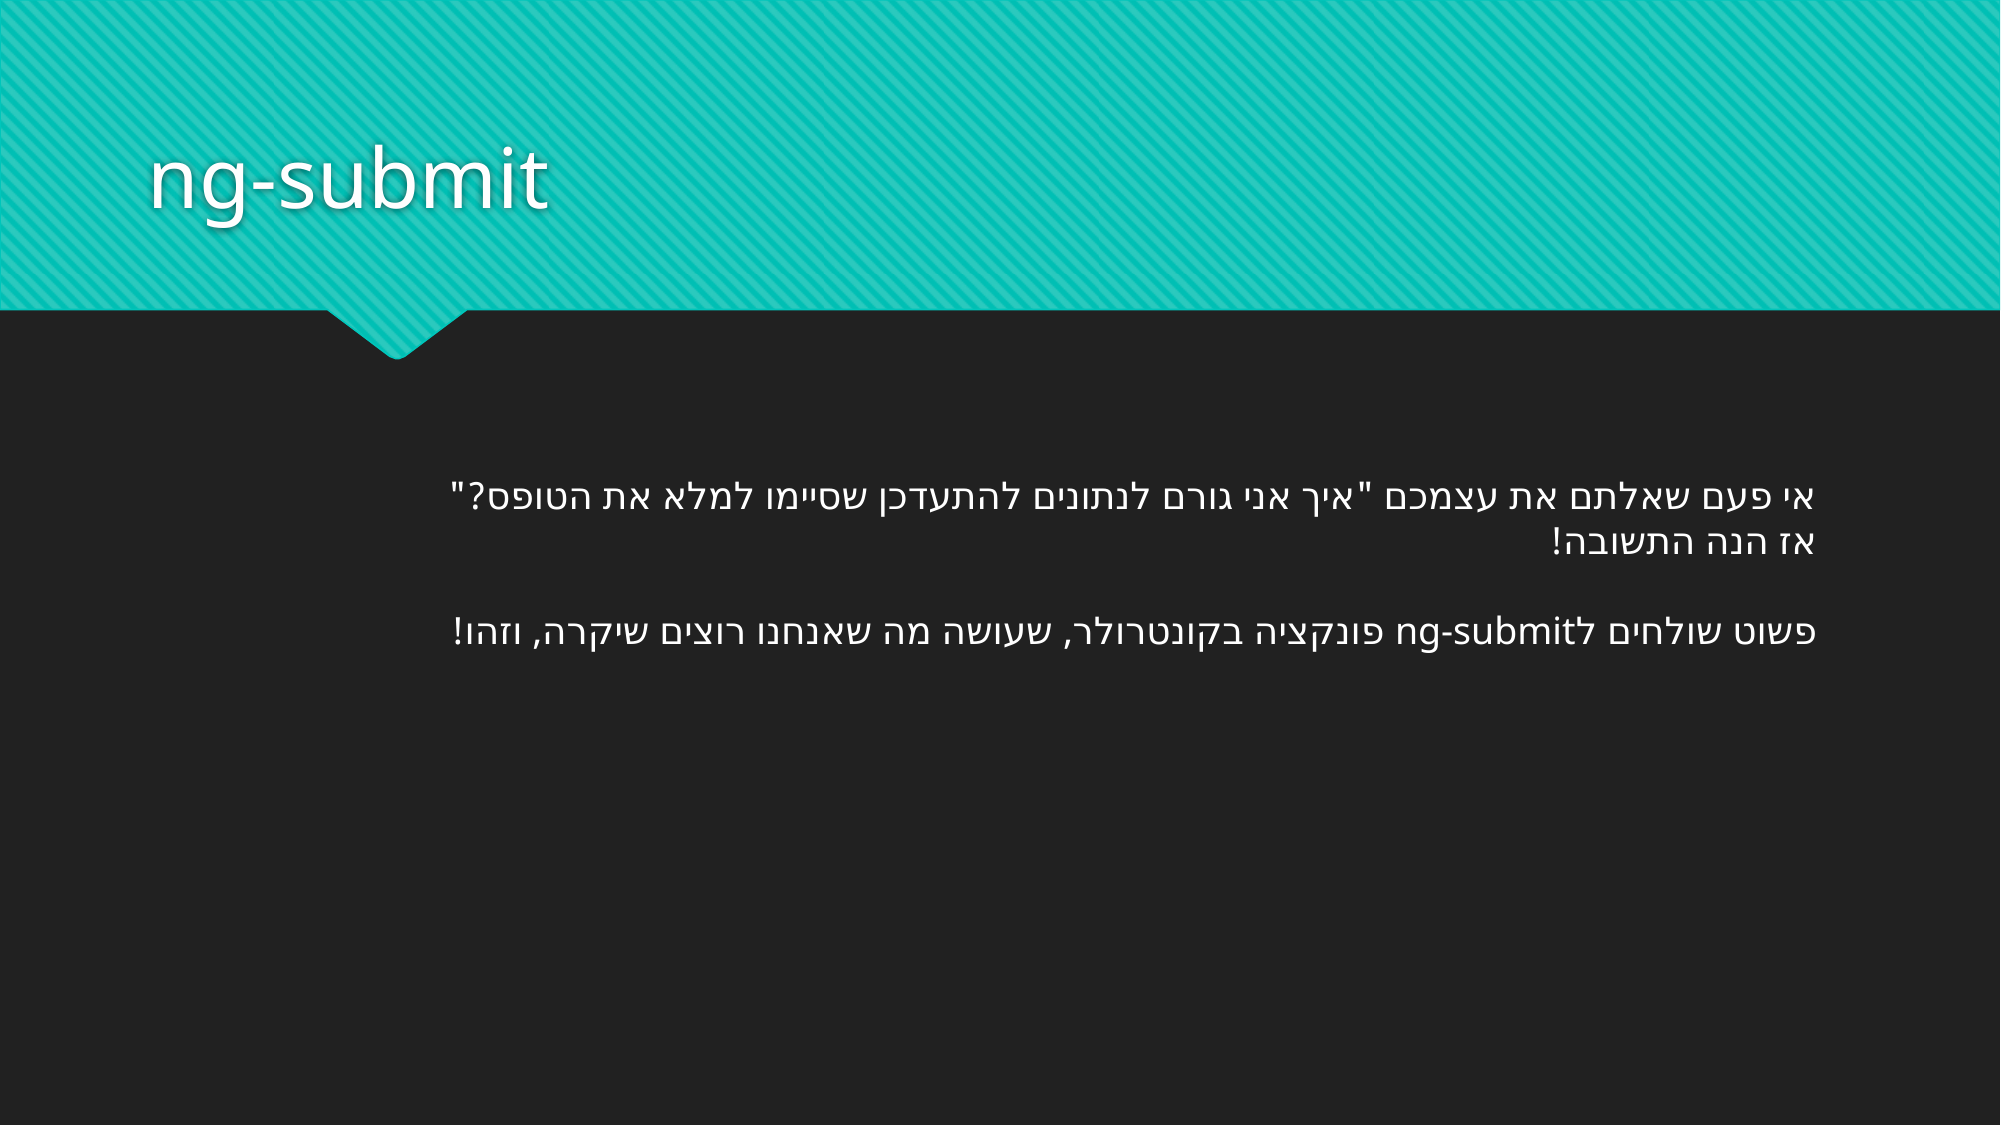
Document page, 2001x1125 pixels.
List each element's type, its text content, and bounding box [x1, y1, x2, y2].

title ng-submit [132, 73, 1868, 233]
text_box אי פעם שאלתם את עצמכם "איך אני גורם לנתונים להתעדכן שסיימו למלא את הטופס?" אז הנה התשובה! פשוט שולחים לng-submit פונקציה בקונטרולר, שעושה מה שאנחנו רוצים שיקרה, וזהו! [132, 464, 1832, 660]
